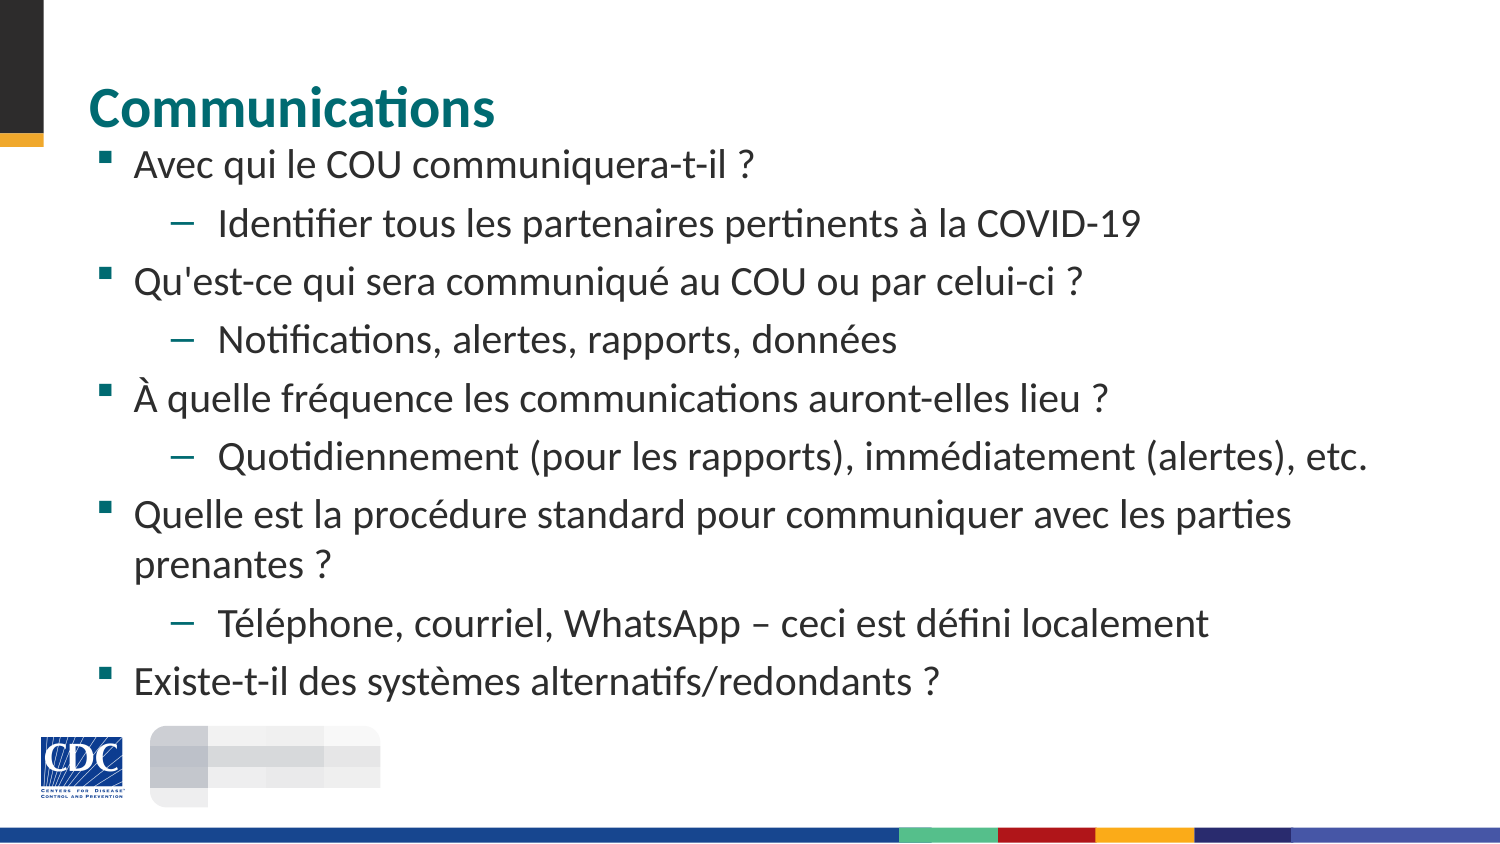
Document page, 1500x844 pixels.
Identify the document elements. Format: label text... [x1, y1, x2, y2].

picture [41, 737, 125, 798]
title Communications [75, 33, 1425, 147]
list Avec qui le COU communiquera-t-il ? Identifier tous les partenaires pertinents à la COVID-19 Qu'est-ce qui sera communiqué au COU ou par celui-ci ? Notifications, alertes, rapports, données À quelle fréquence les communications auront-elles lieu ? Quotidiennement (pour les rapports), immédiatement (alertes), etc. Quelle est la procédure standard pour communiquer avec les parties prenantes ? Téléphone, courriel, WhatsApp – ceci est défini localement Existe-t-il des systèmes alternatifs/redondants ? [80, 129, 1420, 678]
